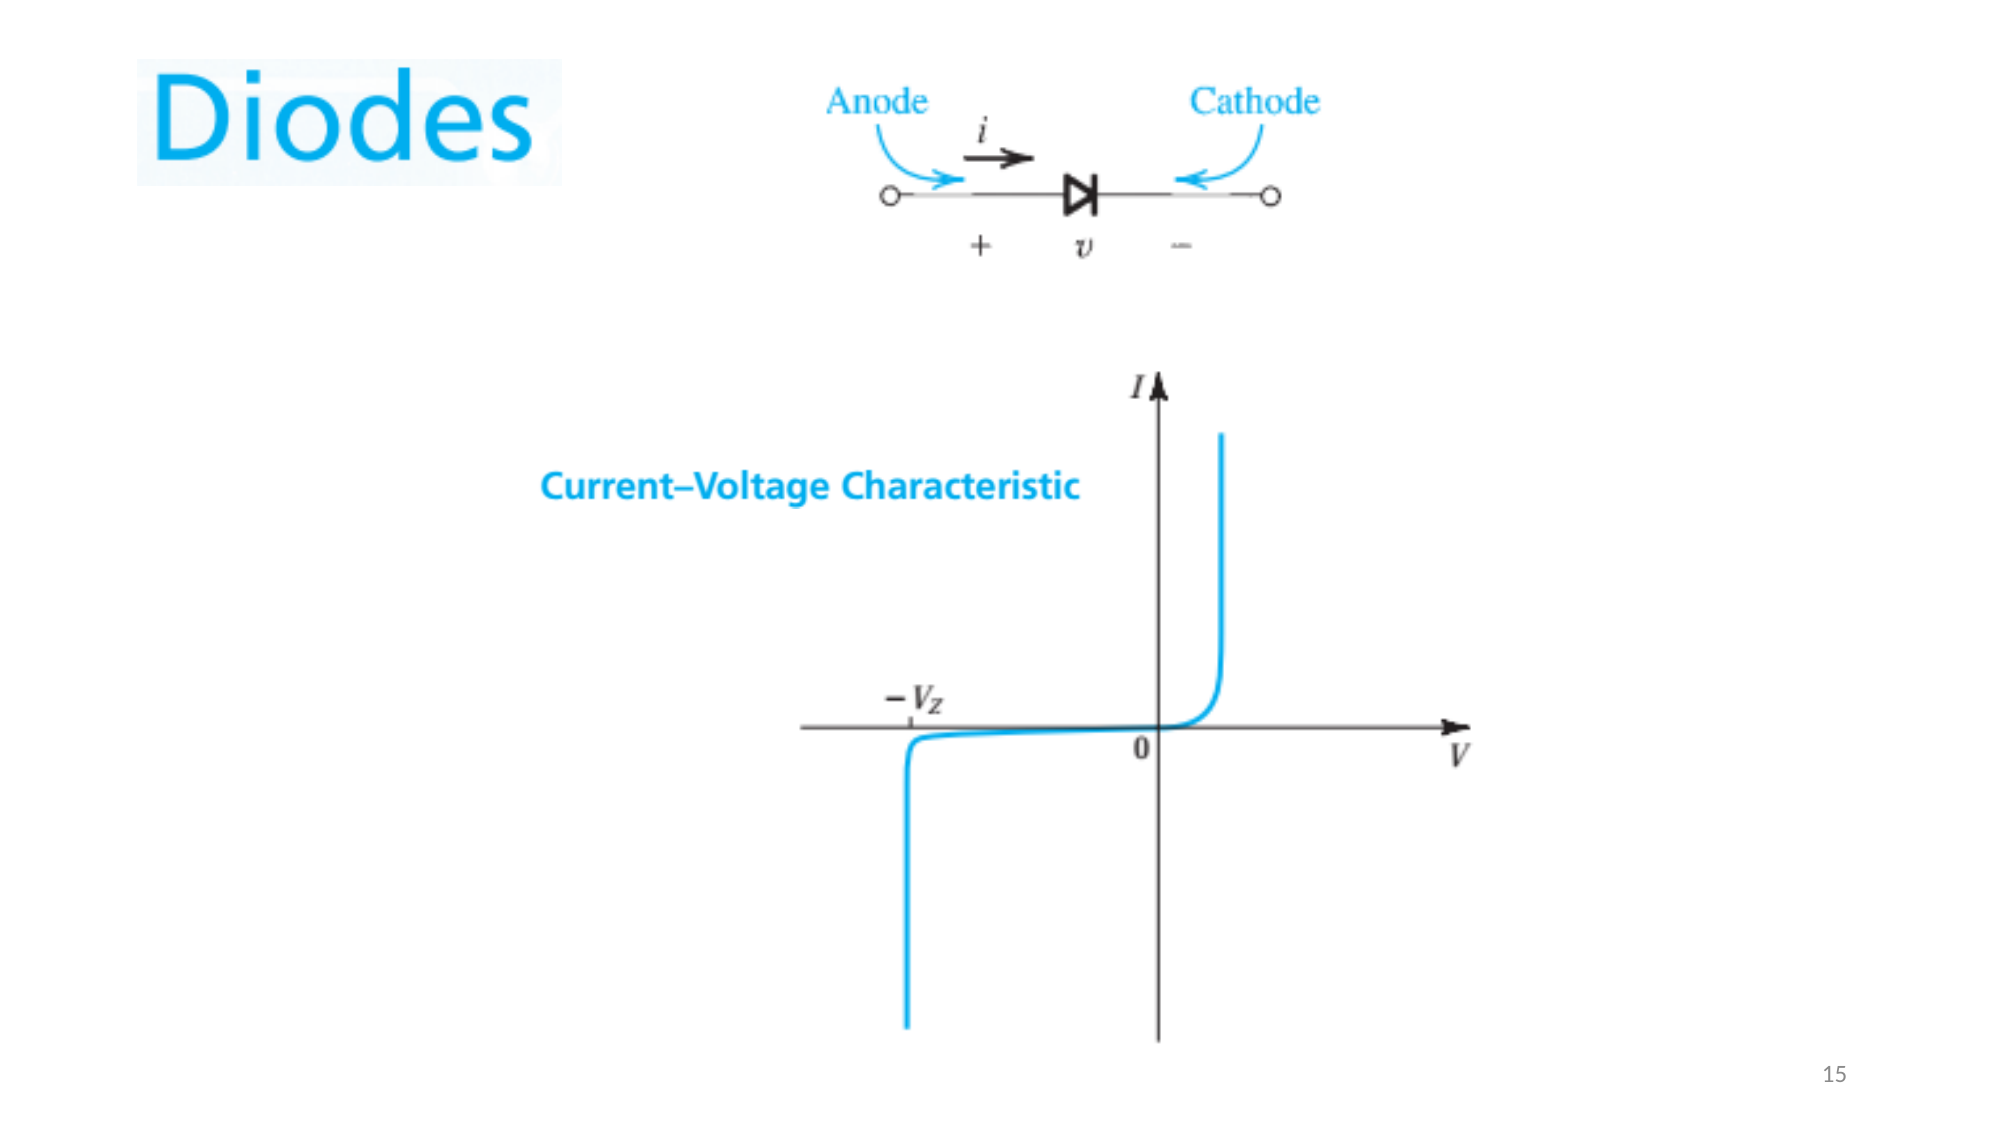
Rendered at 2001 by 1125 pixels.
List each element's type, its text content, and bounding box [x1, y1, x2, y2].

picture [536, 349, 1585, 1062]
picture [137, 59, 562, 186]
picture [812, 59, 1337, 278]
slide_number 15 [1412, 1042, 1863, 1103]
